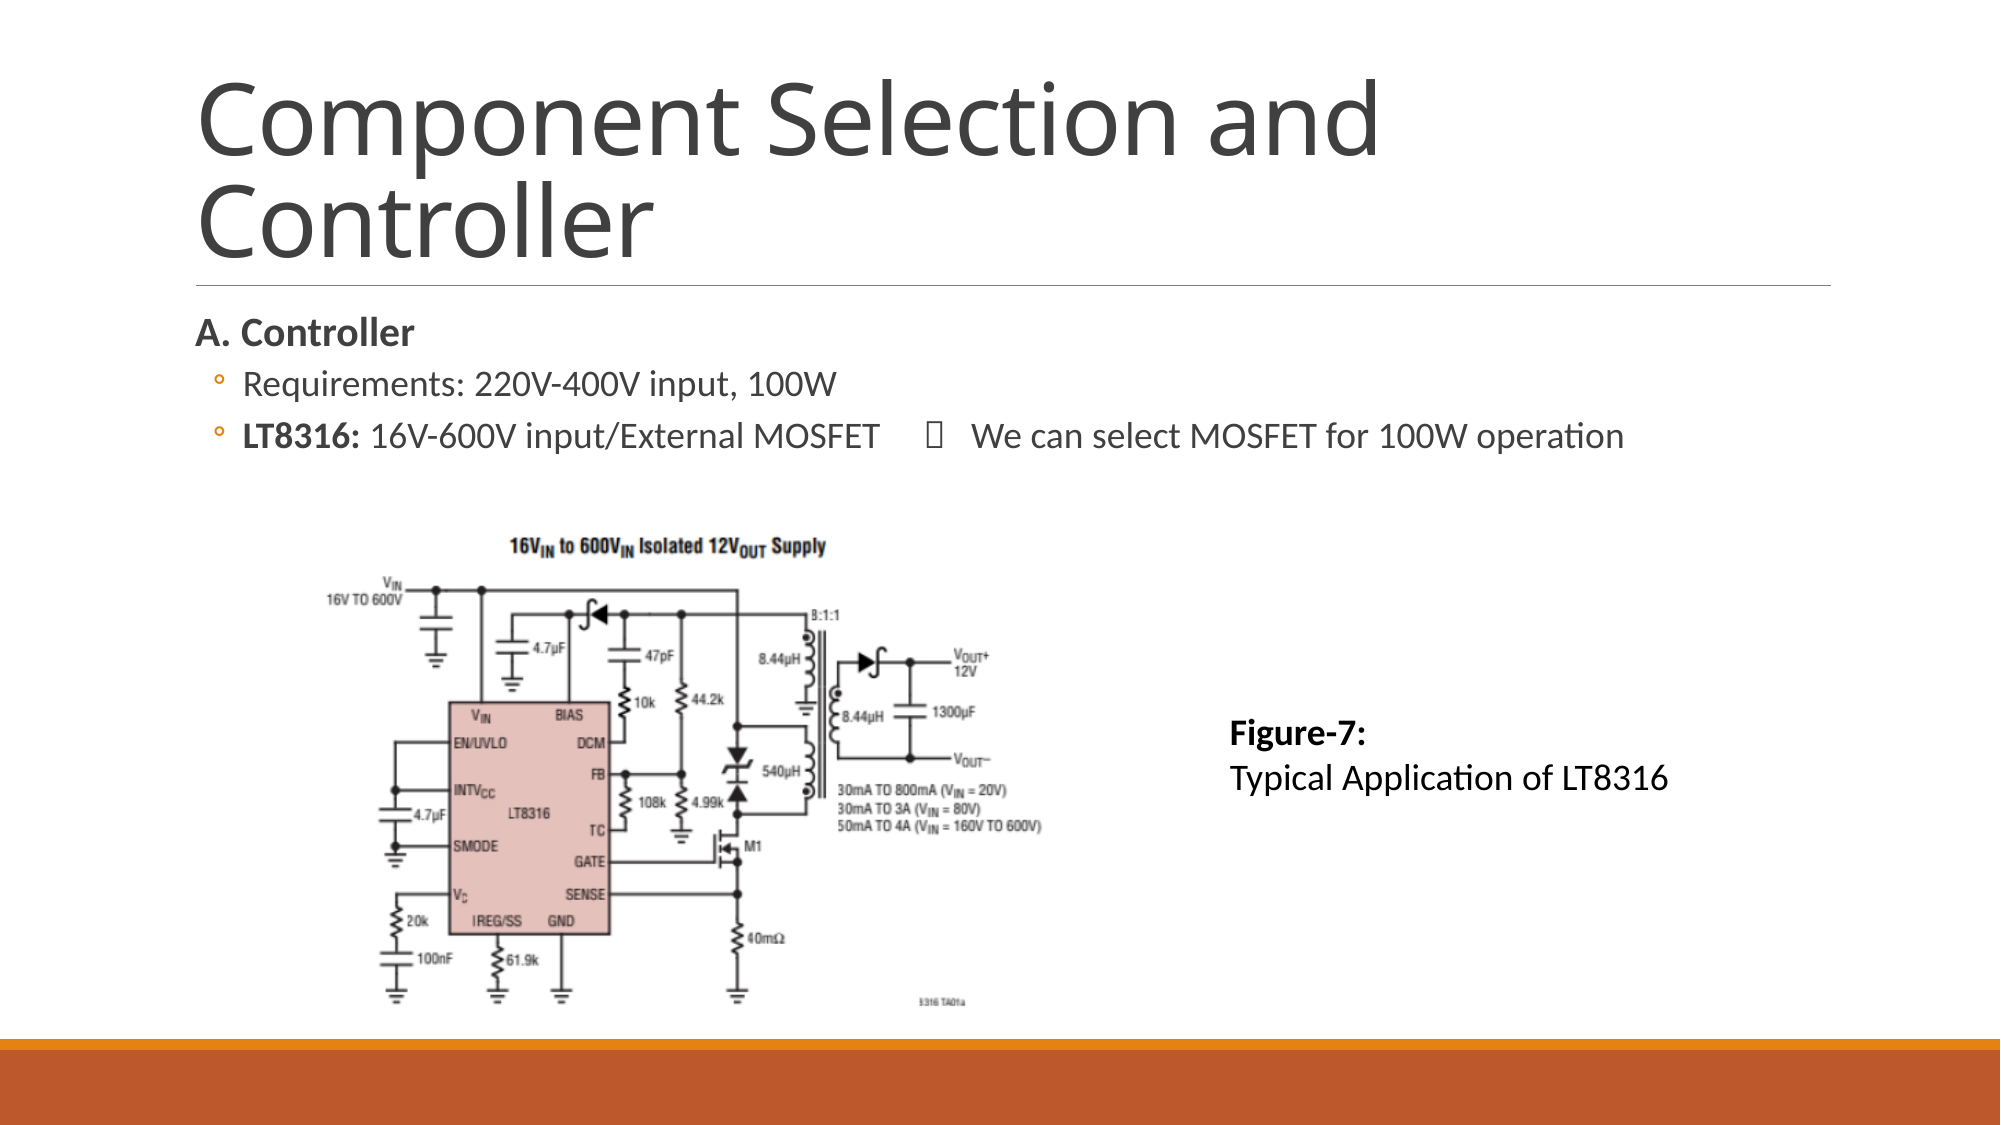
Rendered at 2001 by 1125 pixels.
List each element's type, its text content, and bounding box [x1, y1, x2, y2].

text_box Figure-7: Typical Application of LT8316 [1214, 700, 1705, 806]
title Component Selection and Controller [180, 47, 1830, 285]
list A. Controller Requirements: 220V-400V input, 100W LT8316: 16V-600V input/External MOSFET  We can select MOSFET for 100W operation [180, 302, 1830, 963]
picture [306, 479, 1089, 1028]
